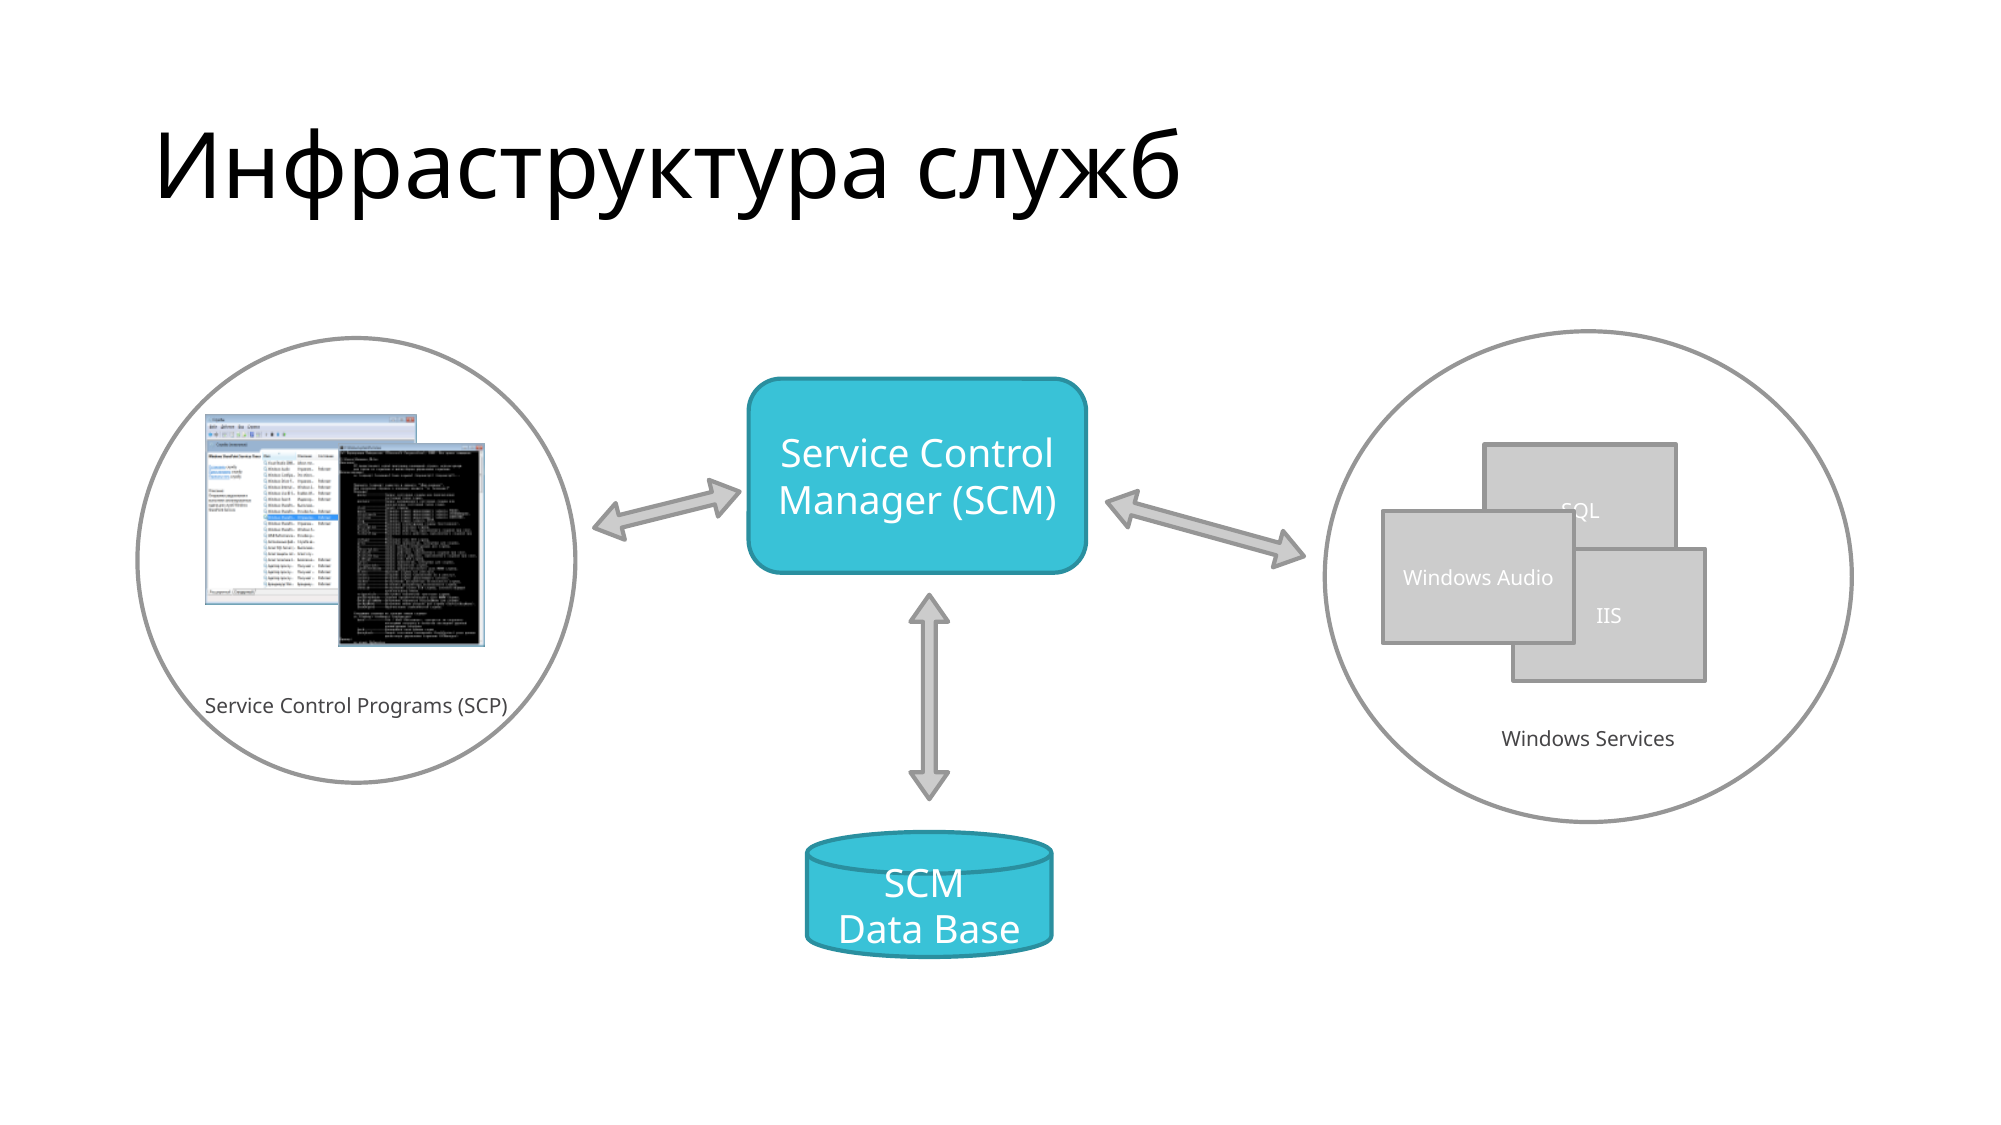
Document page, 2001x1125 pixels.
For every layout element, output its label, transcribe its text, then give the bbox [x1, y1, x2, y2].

text_box [910, 594, 949, 800]
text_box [137, 337, 576, 783]
text_box Service Control Manager (SCM) [748, 378, 1087, 573]
text_box [594, 479, 740, 540]
text_box [1106, 490, 1305, 568]
text_box SCM Data Base [807, 831, 1052, 957]
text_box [1324, 331, 1852, 823]
title Инфраструктура служб [137, 59, 1863, 278]
